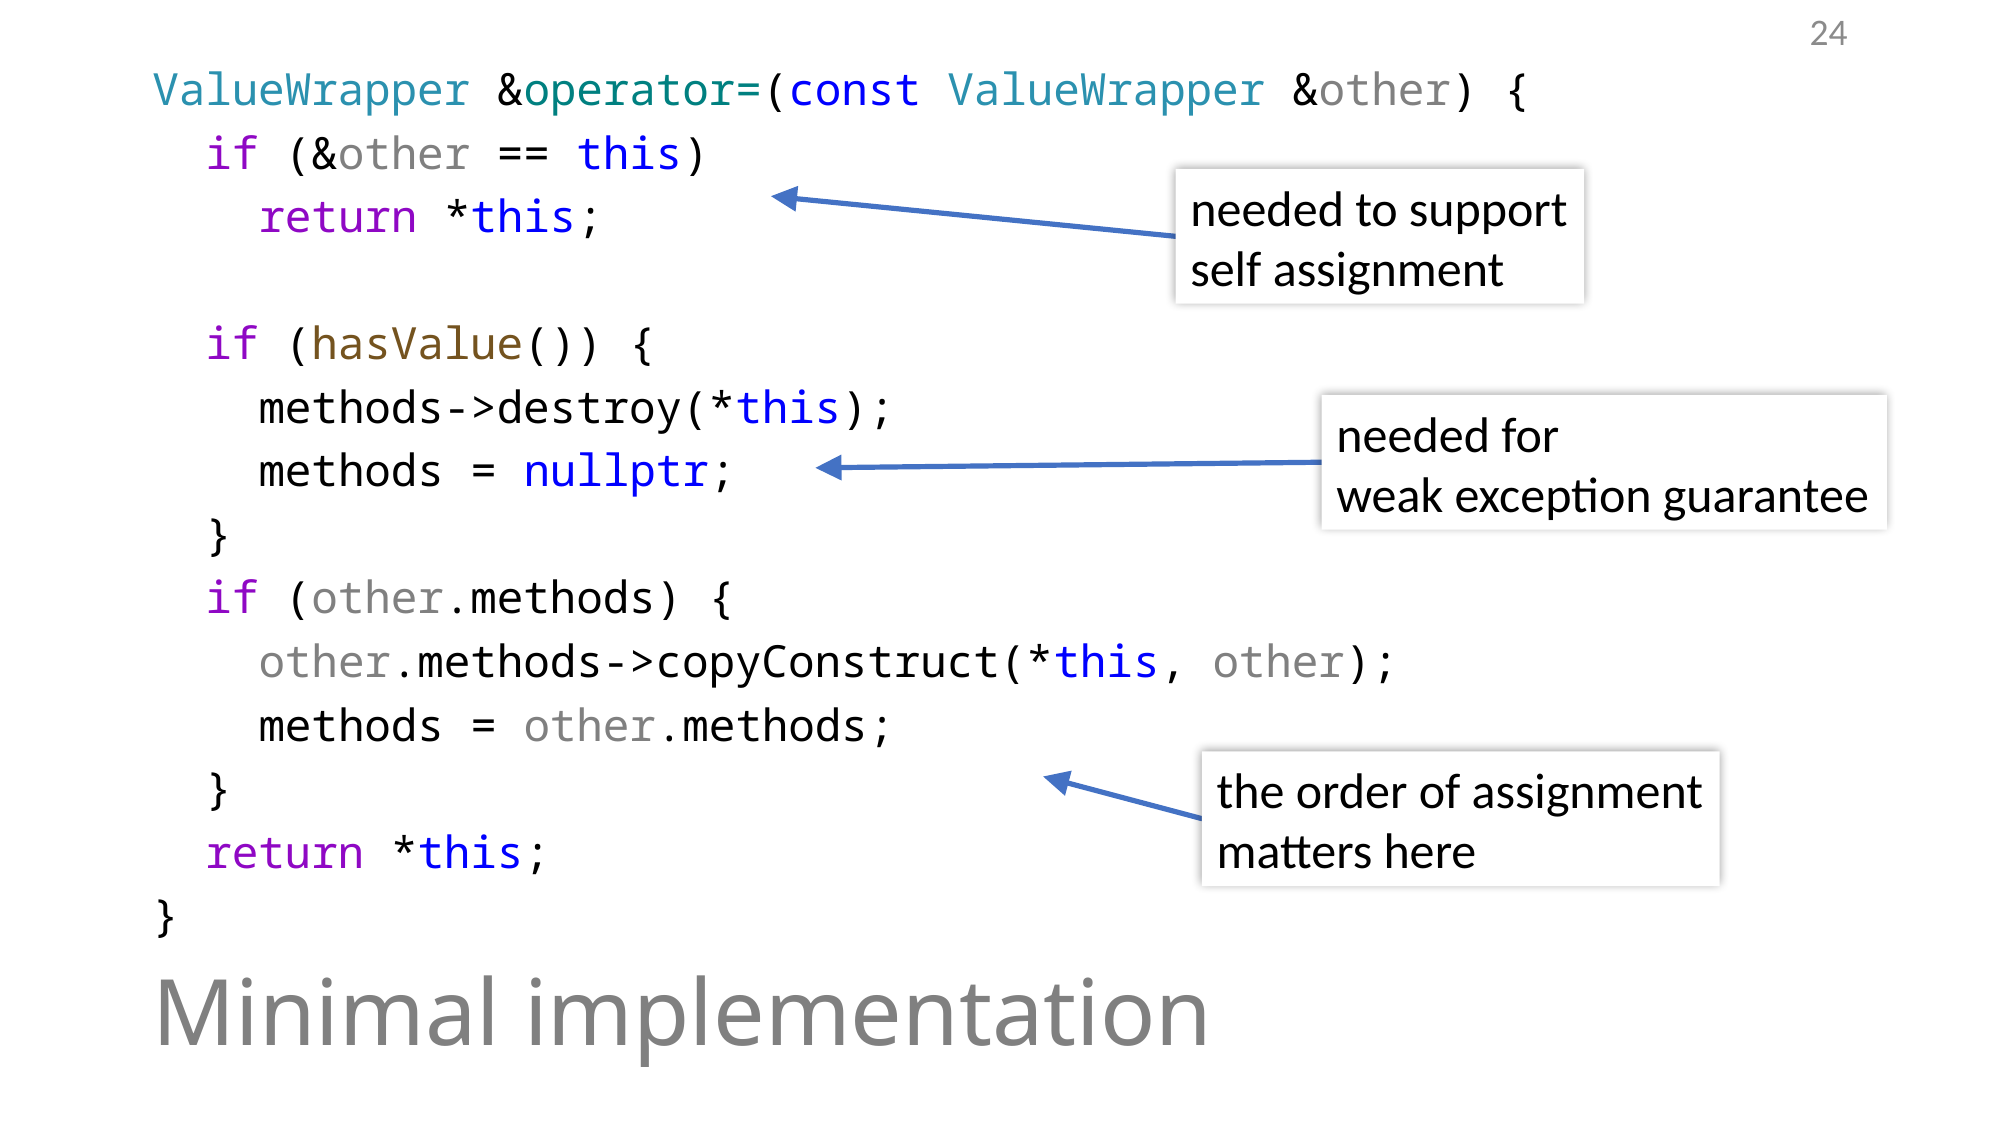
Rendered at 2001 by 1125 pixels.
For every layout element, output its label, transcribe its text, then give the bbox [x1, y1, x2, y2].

list ValueWrapper &operator=(const ValueWrapper &other) { if (&other == this) return *this; if (hasValue()) { methods->destroy(*this); methods = nullptr; } if (other.methods) { other.methods->copyConstruct(*this, other); methods = other.methods; } return *this; } [137, 59, 1863, 950]
slide_number 24 [1412, 0, 1863, 60]
text_box the order of assignment matters here [1201, 751, 1720, 887]
text_box needed for weak exception guarantee [1321, 394, 1887, 530]
title Minimal implementation [137, 950, 1863, 1125]
text_box needed to support self assignment [1175, 168, 1585, 304]
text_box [1043, 776, 1202, 820]
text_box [770, 196, 1176, 238]
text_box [815, 462, 1322, 468]
